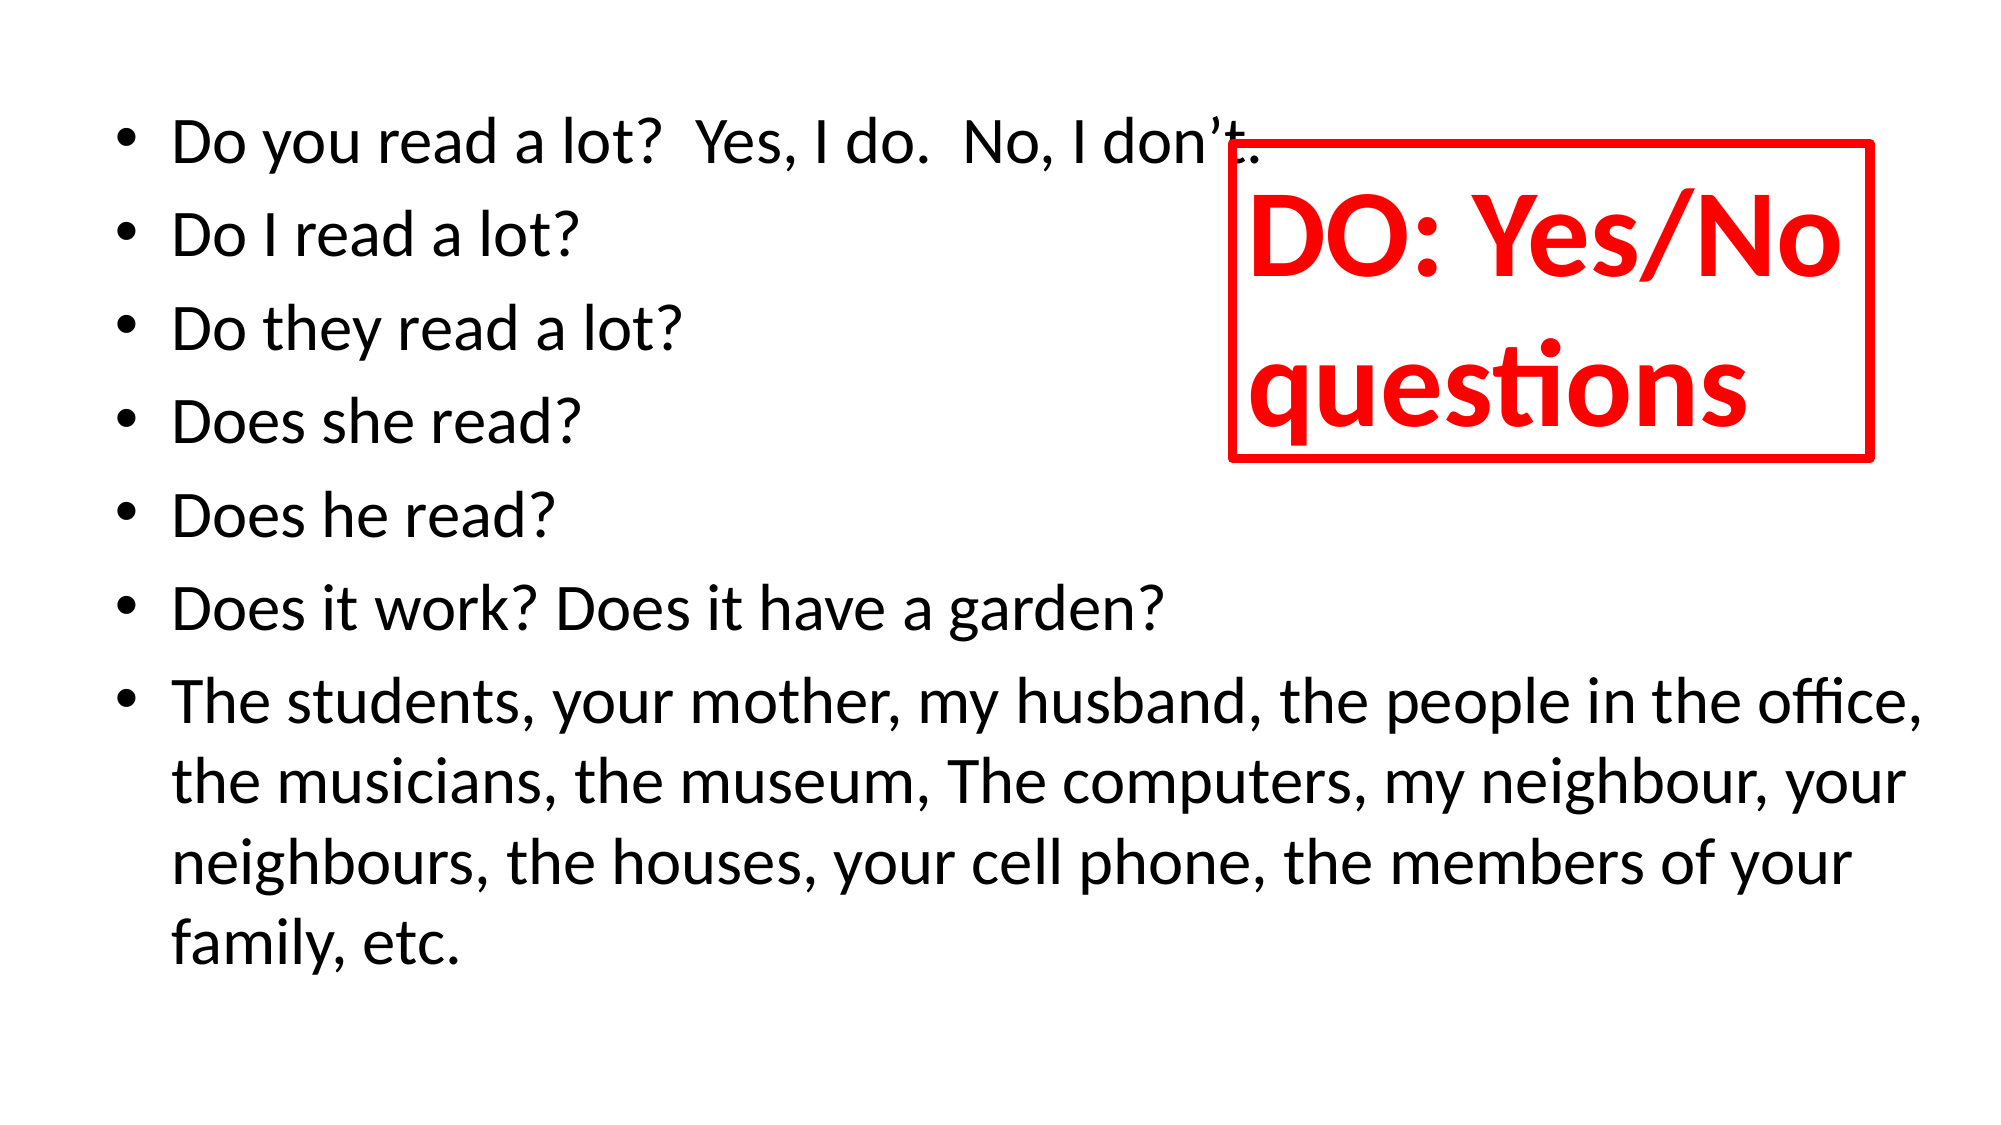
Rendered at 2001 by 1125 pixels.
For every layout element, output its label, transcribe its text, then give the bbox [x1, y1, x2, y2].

list Do you read a lot? Yes, I do. No, I don’t. Do I read a lot? Do they read a lot? Does she read? Does he read? Does it work? Does it have a garden? The students, your mother, my husband, the people in the office, the musicians, the museum, The computers, my neighbour, your neighbours, the houses, your cell phone, the members of your family, etc. [99, 89, 1942, 1005]
text_box DO: Yes/No questions [1232, 143, 1870, 459]
